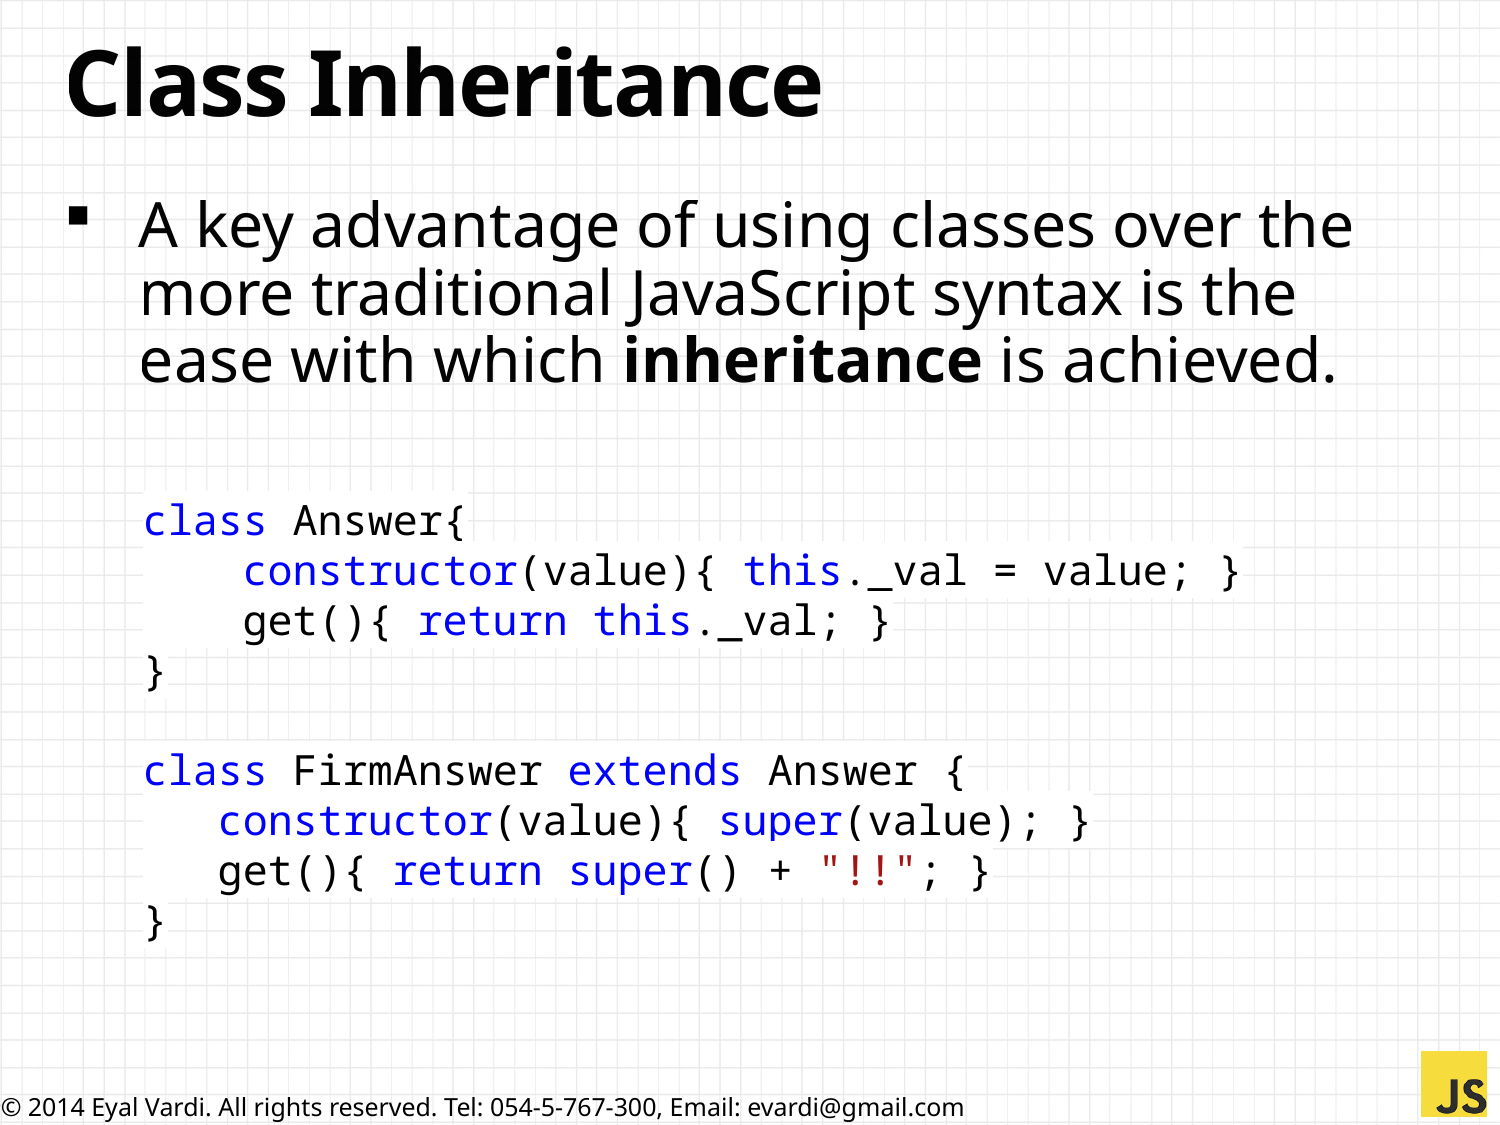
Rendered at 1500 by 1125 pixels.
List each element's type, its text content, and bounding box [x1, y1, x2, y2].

picture [0, 0, 1500, 1125]
title Class Inheritance [63, 37, 1436, 138]
text_box class Answer{ constructor(value){ this._val = value; } get(){ return this._val; } } class FirmAnswer extends Answer { constructor(value){ super(value); } get(){ return super() + "!!"; } } [127, 486, 1500, 952]
list A key advantage of using classes over the more traditional JavaScript syntax is the ease with which inheritance is achieved. [63, 193, 1436, 399]
